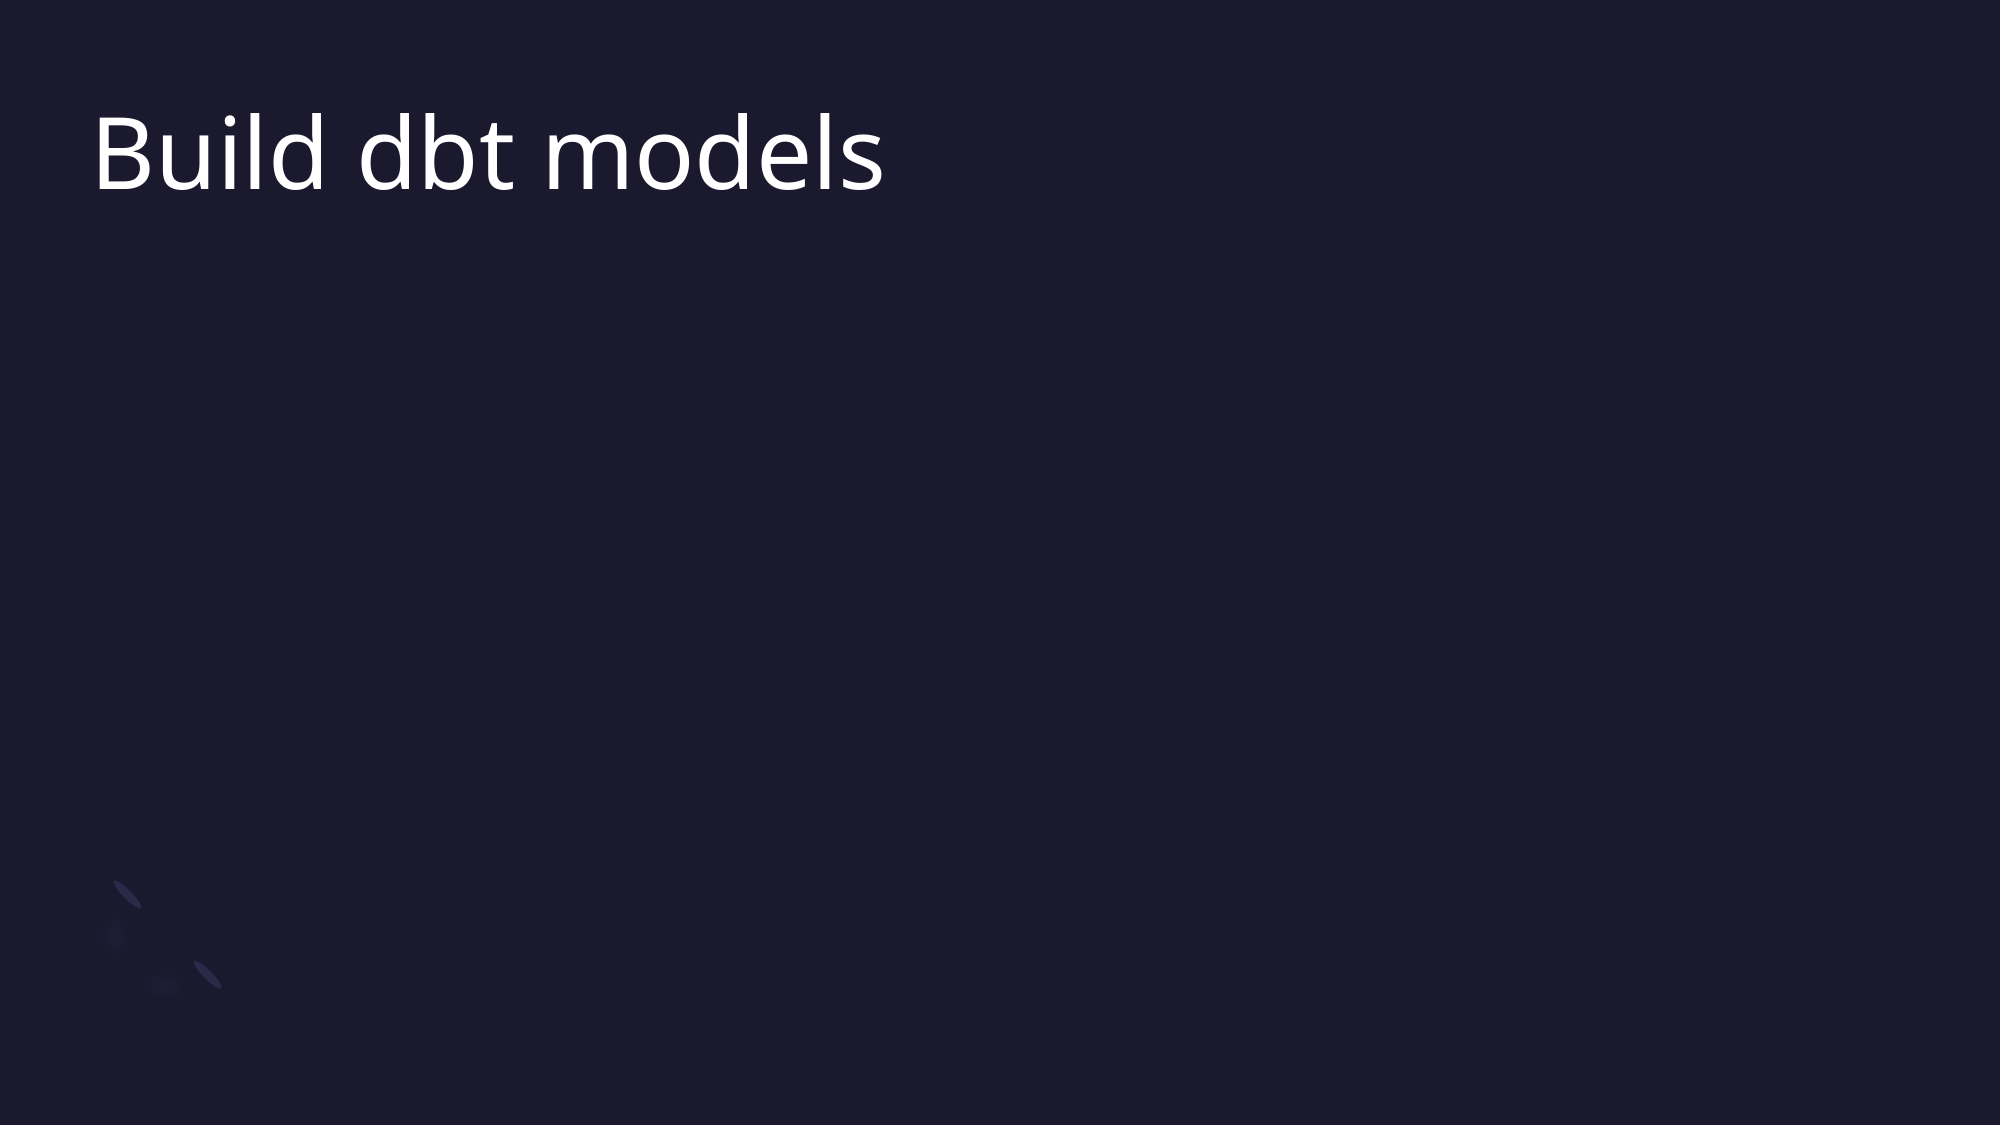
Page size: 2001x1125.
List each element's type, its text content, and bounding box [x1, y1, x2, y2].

title Build dbt models [90, 90, 1910, 226]
